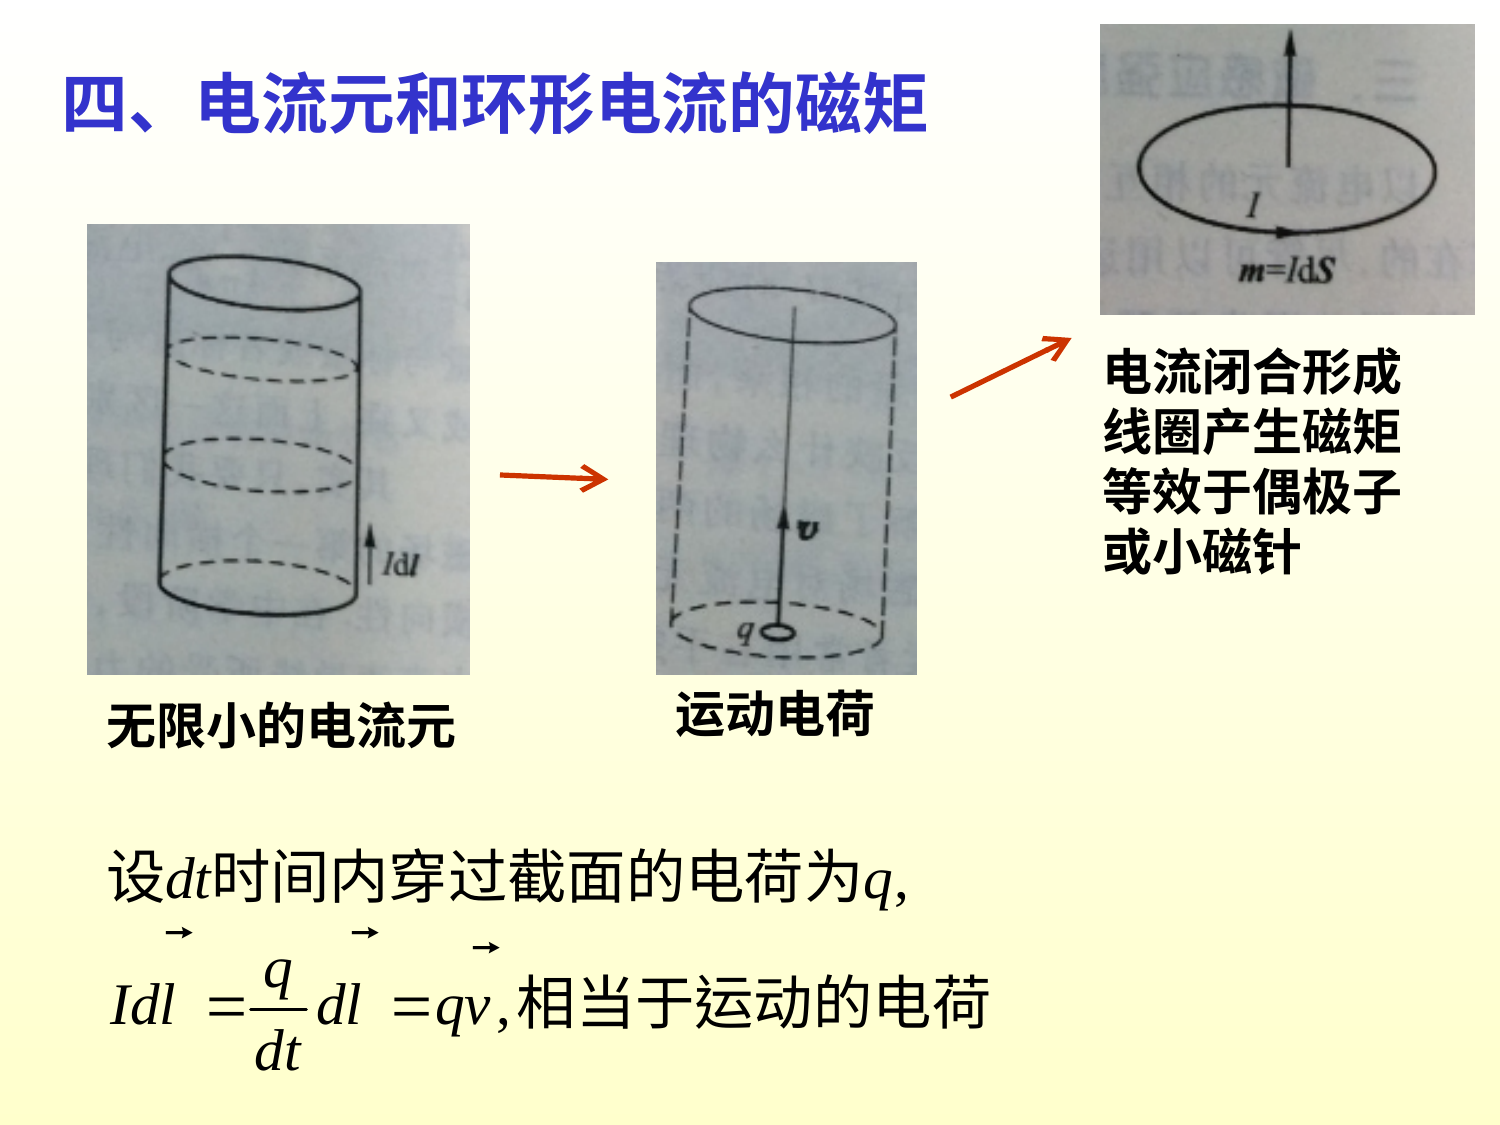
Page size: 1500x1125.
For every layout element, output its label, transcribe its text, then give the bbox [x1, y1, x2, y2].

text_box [87, 224, 476, 763]
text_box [643, 262, 917, 751]
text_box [99, 837, 1001, 1084]
text_box [950, 337, 1072, 398]
text_box [499, 467, 609, 490]
text_box 四、电流元和环形电流的磁矩 [46, 54, 945, 150]
picture [1099, 24, 1476, 316]
text_box 电流闭合形成线圈产生磁矩等效于偶极子或小磁针 [1087, 332, 1425, 588]
